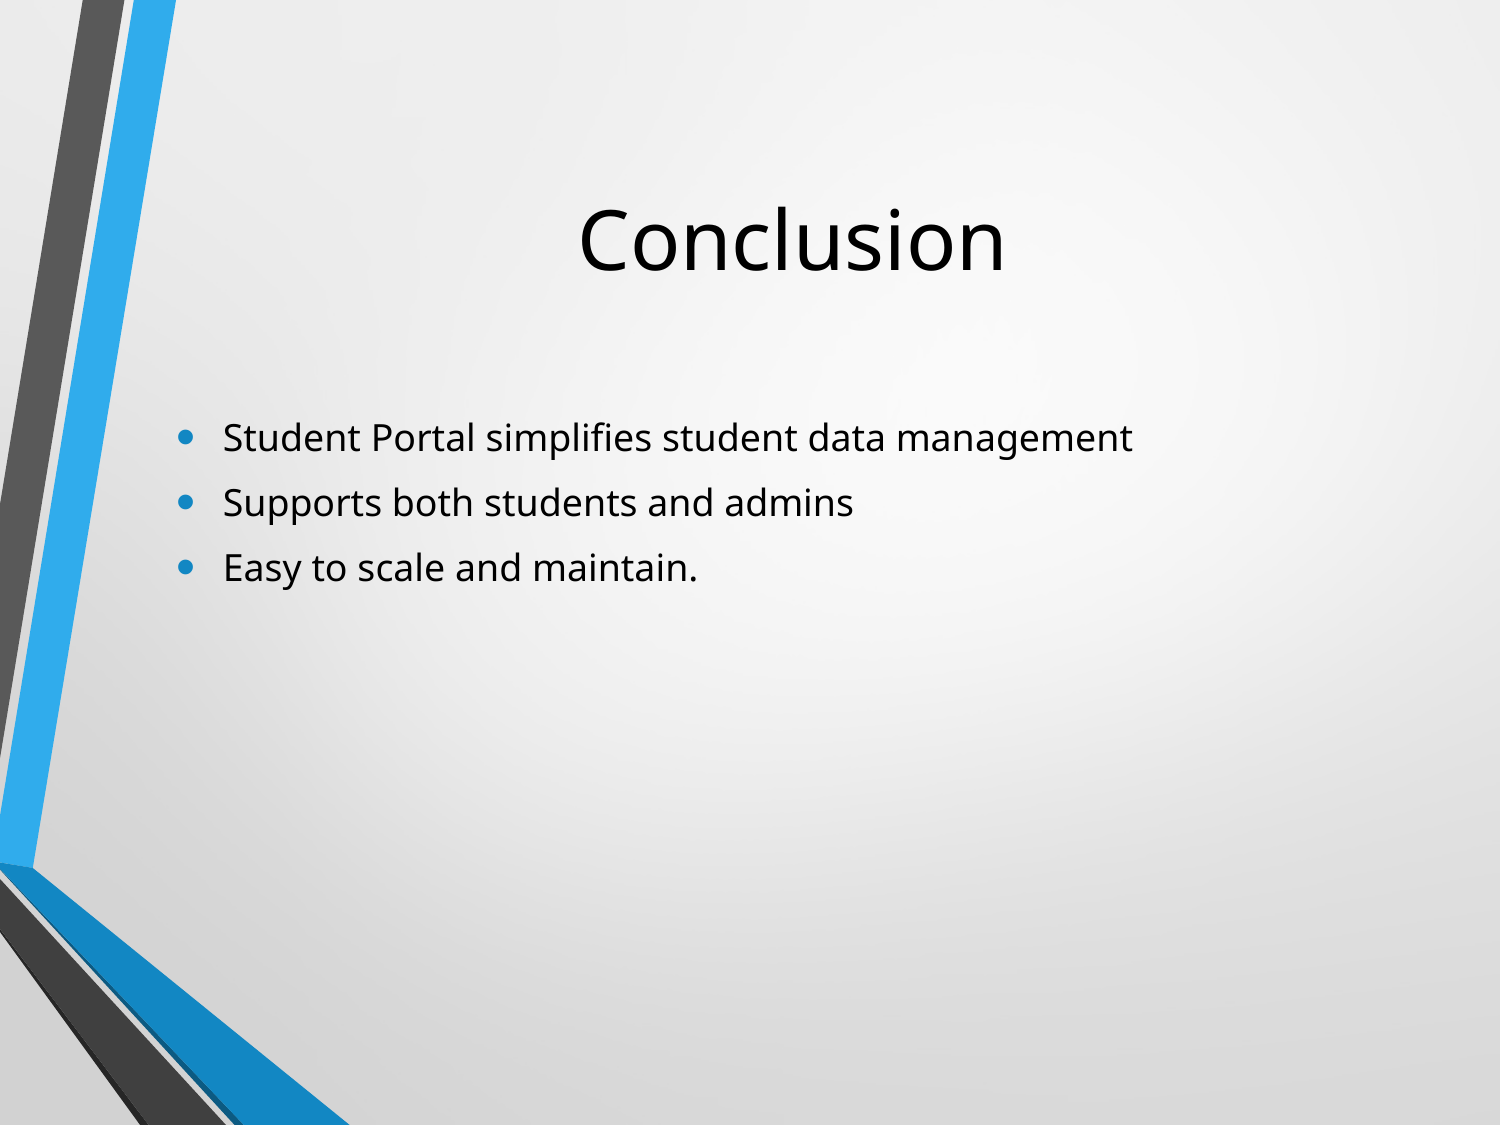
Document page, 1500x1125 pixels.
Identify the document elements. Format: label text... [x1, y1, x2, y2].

title Conclusion [161, 75, 1425, 322]
list Student Portal simplifies student data management Supports both students and admins Easy to scale and maintain. [161, 322, 1425, 602]
